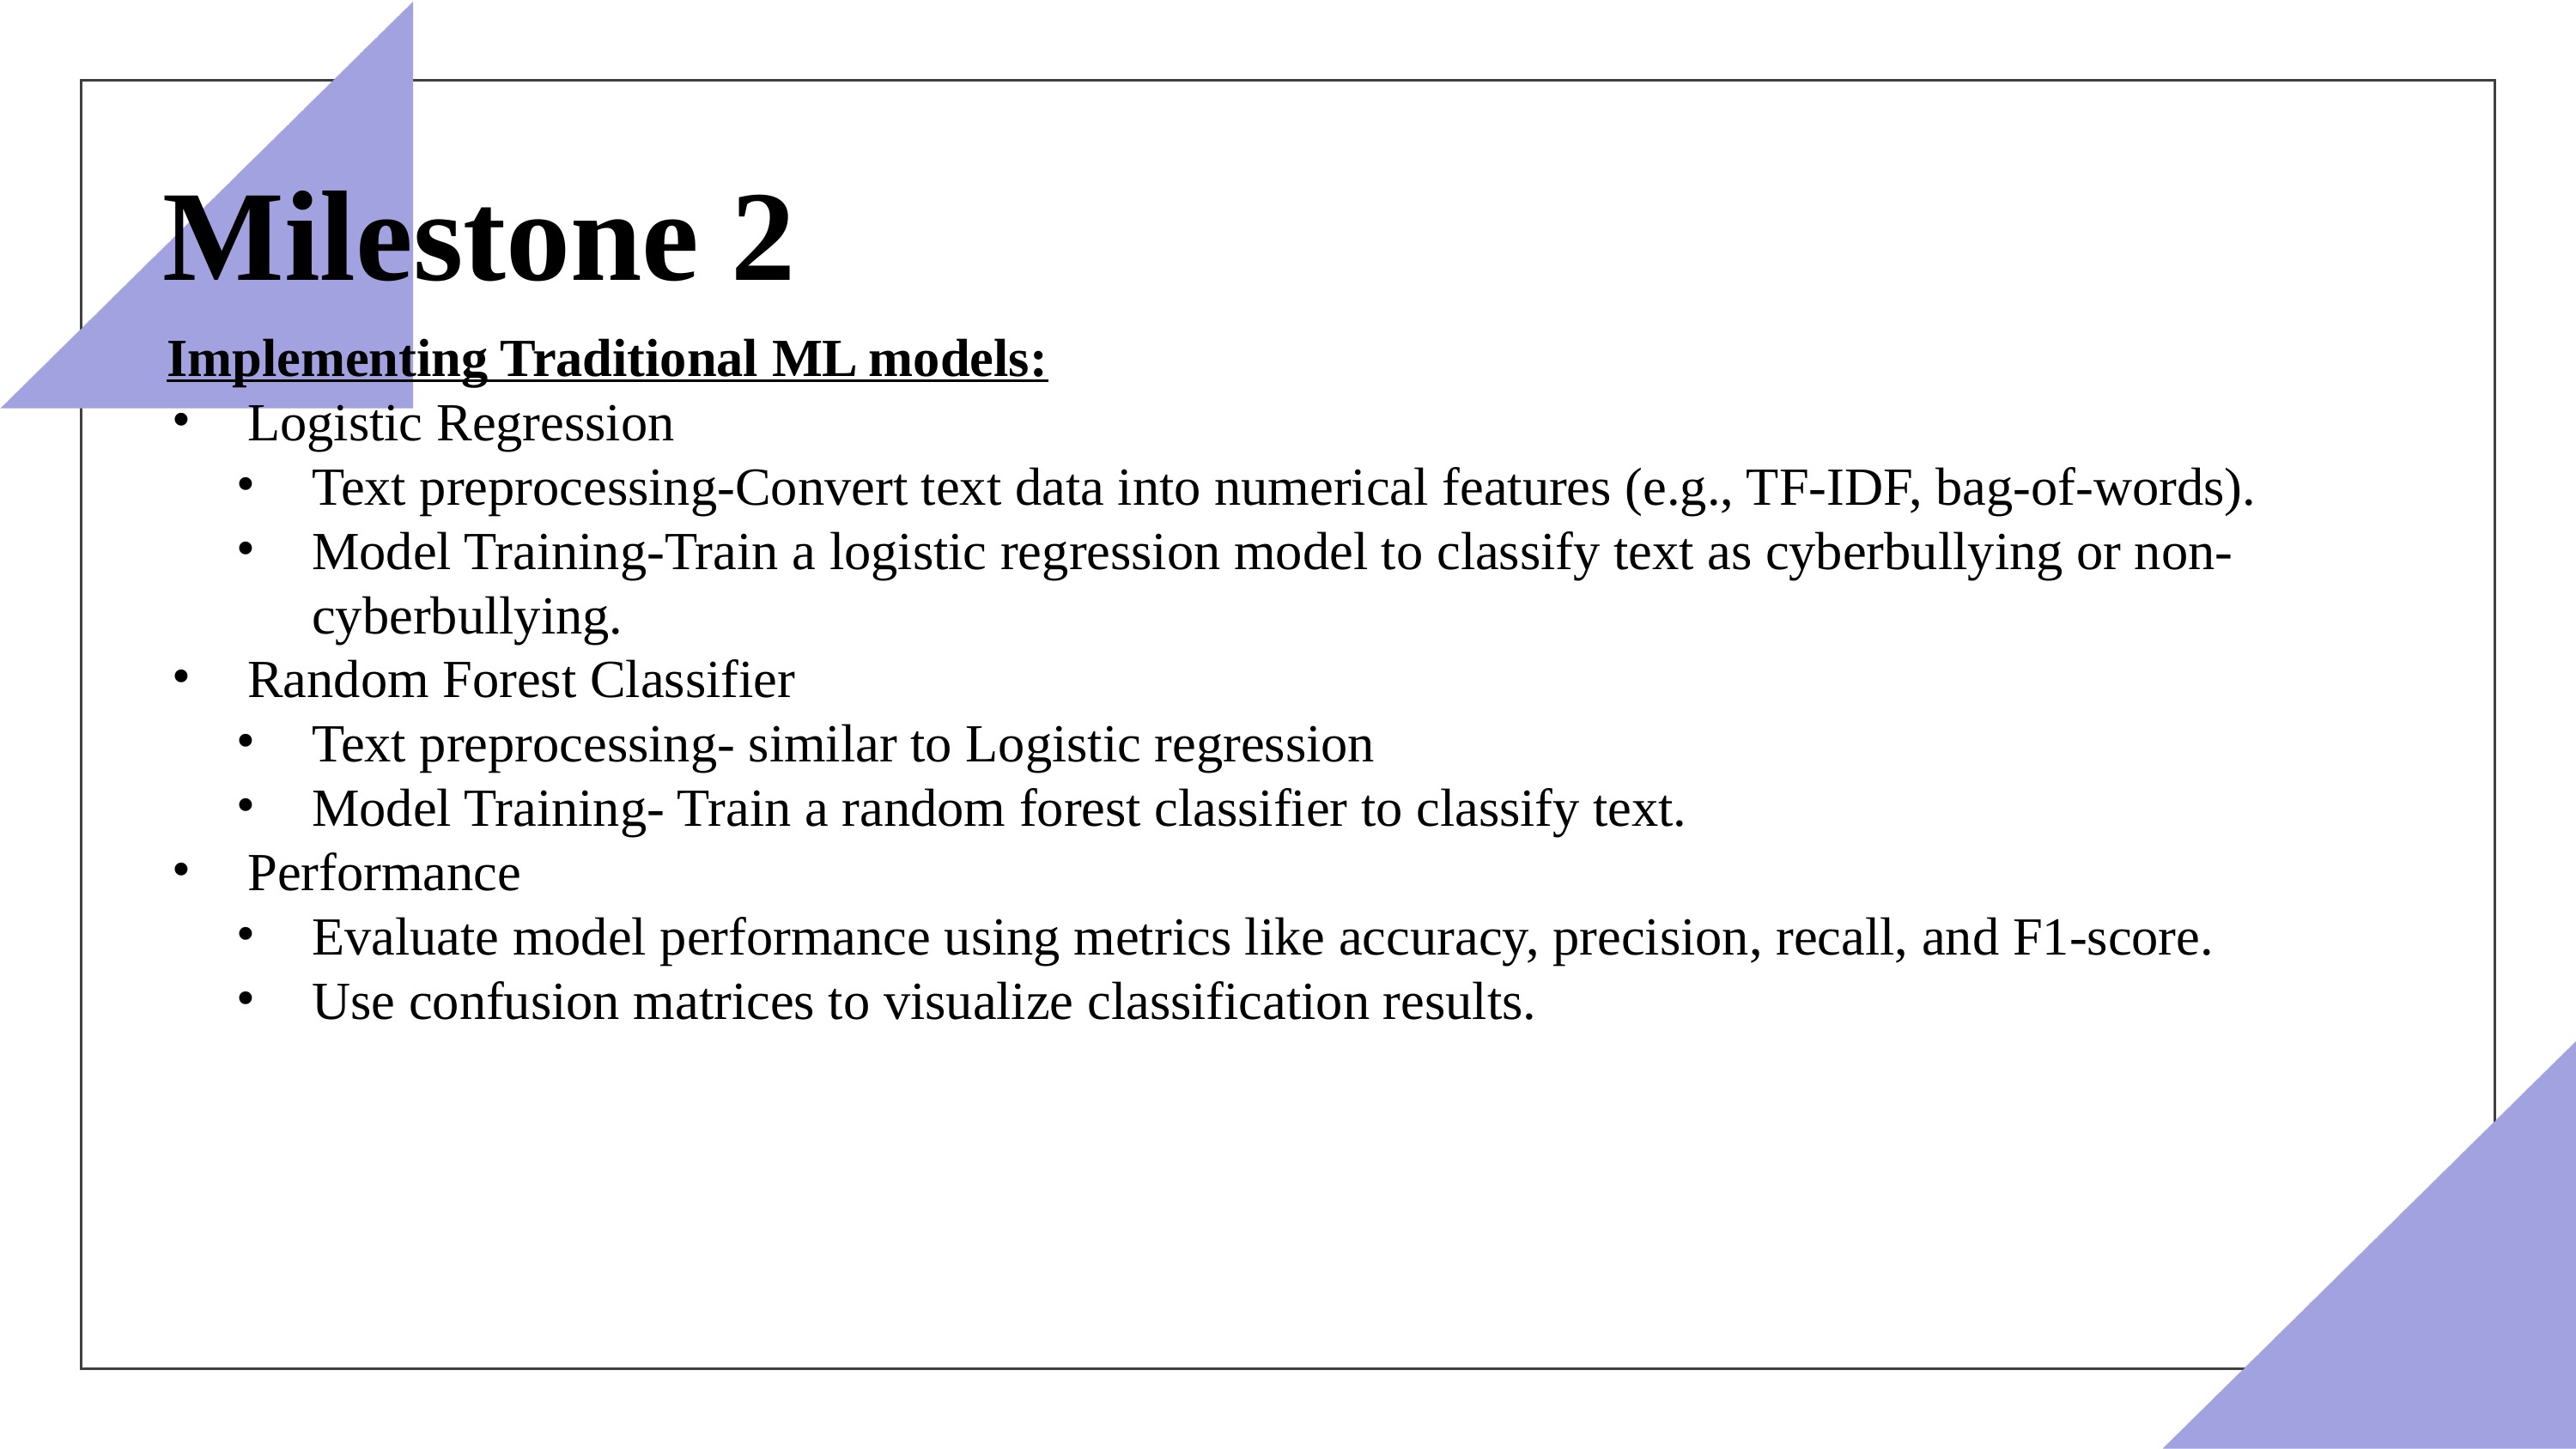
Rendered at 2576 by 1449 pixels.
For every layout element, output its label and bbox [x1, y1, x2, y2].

text_box [2162, 1040, 2576, 1449]
text_box [81, 64, 2495, 1369]
text_box [0, 0, 414, 409]
